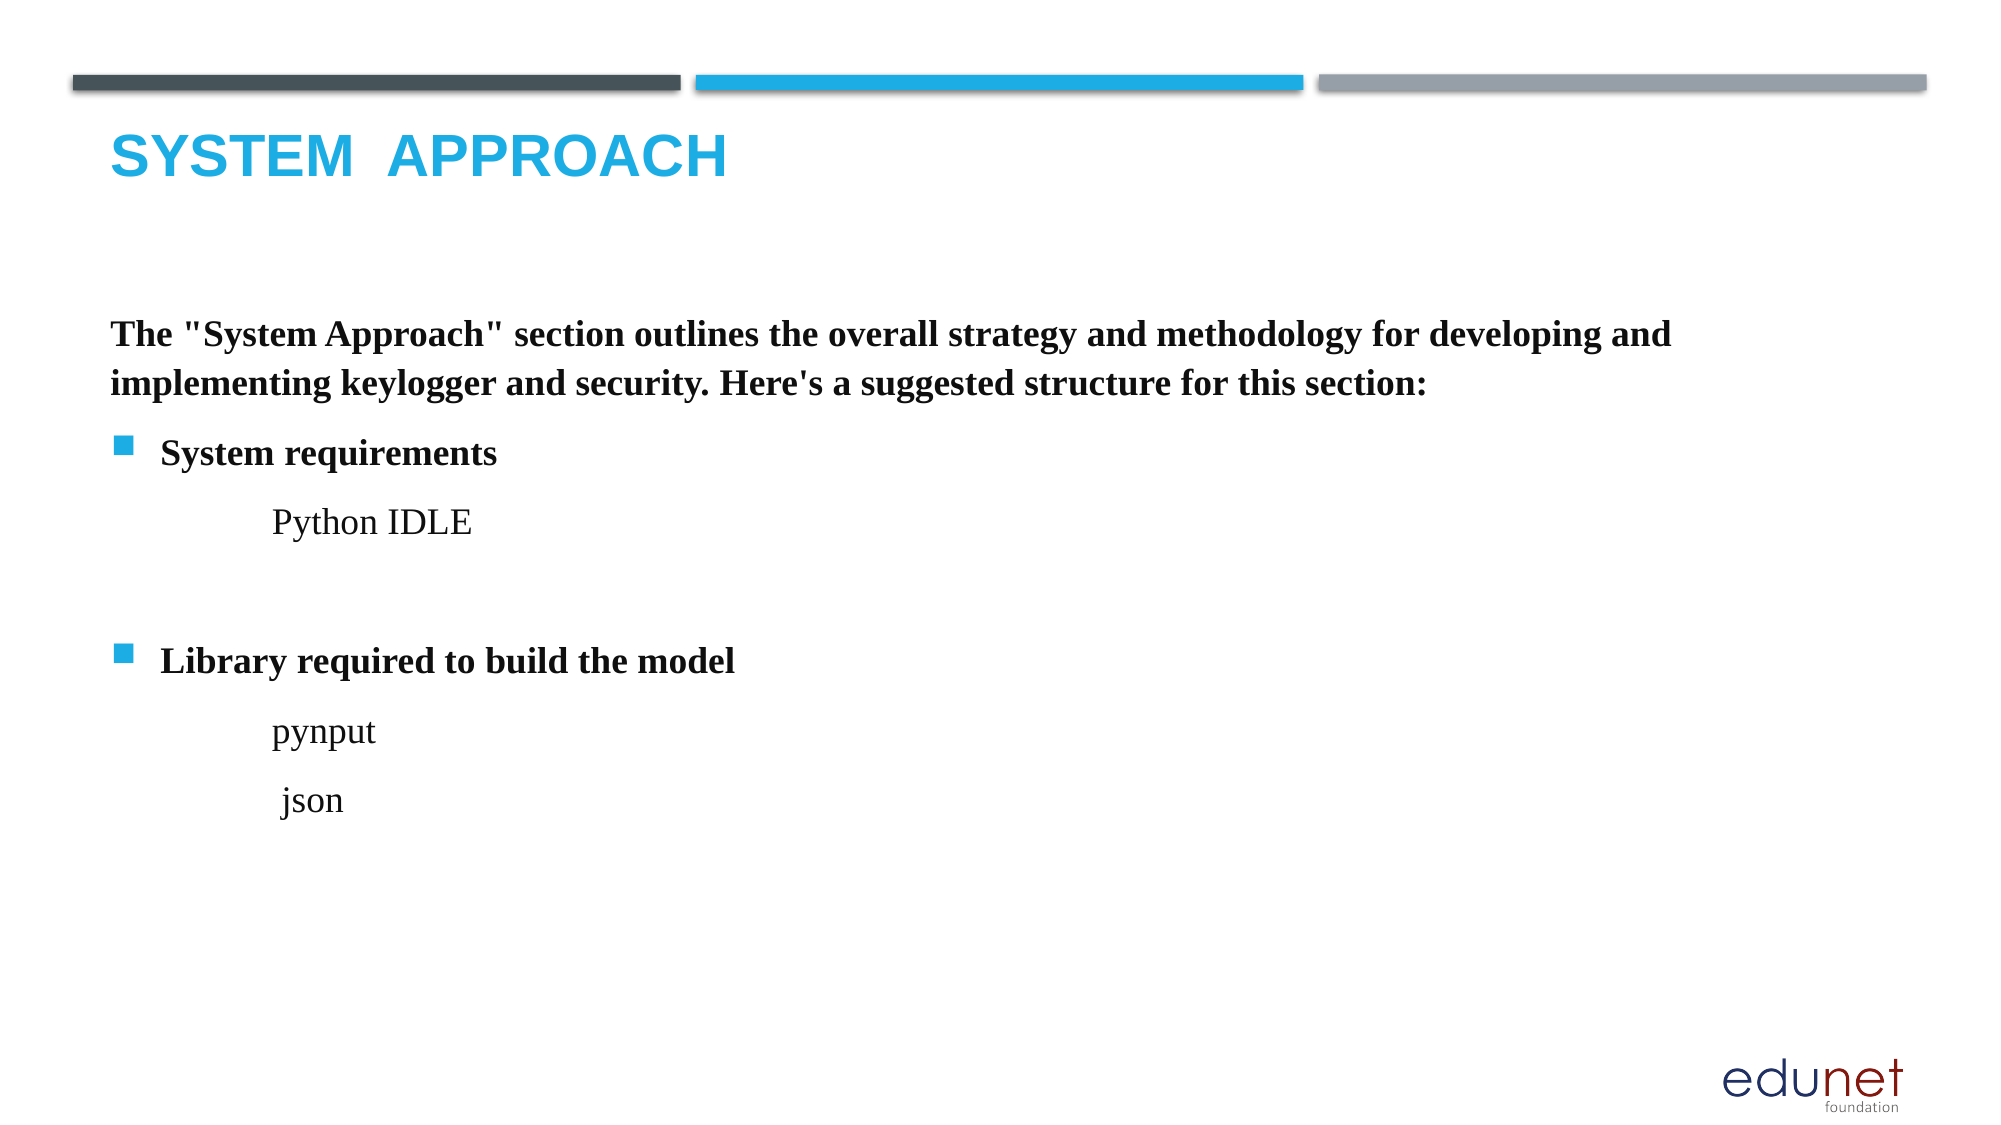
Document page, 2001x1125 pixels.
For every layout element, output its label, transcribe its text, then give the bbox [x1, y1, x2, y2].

title System Approach [95, 108, 1905, 196]
picture [1719, 1056, 1905, 1116]
list The "System Approach" section outlines the overall strategy and methodology for developing and implementing keylogger and security. Here's a suggested structure for this section: System requirements Python IDLE Library required to build the model pynput json [95, 213, 1905, 981]
